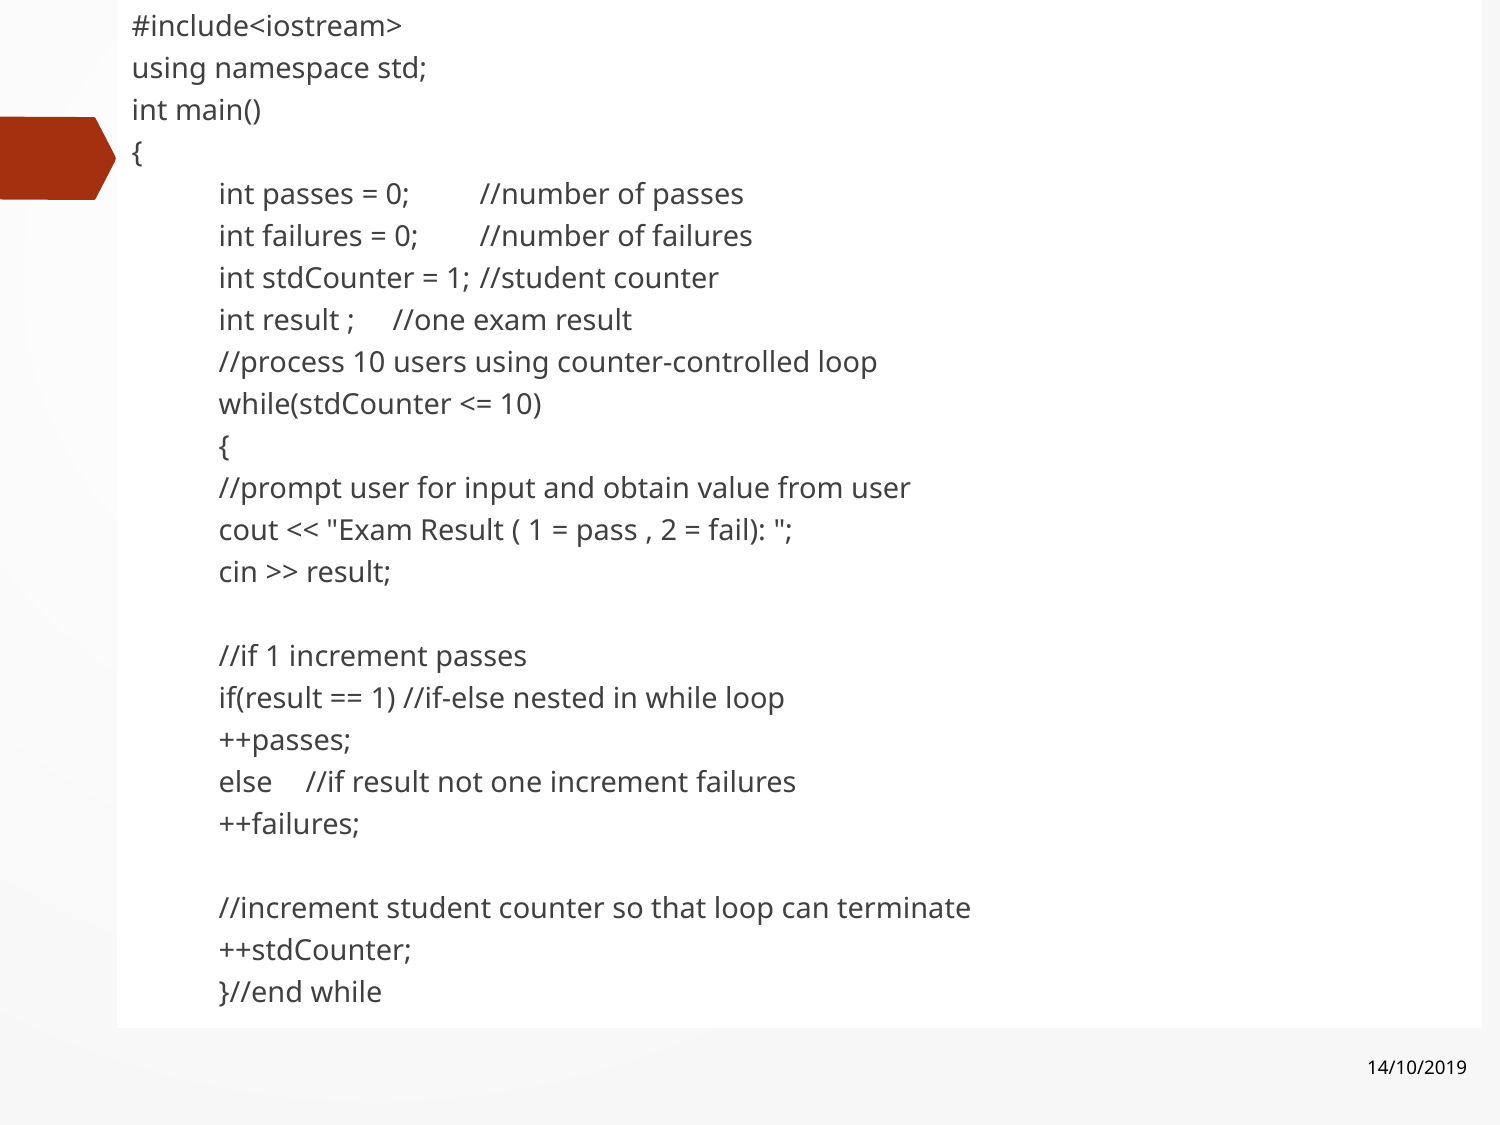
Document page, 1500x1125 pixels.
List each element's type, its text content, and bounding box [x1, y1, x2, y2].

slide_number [1260, 1037, 1483, 1098]
list #include<iostream> using namespace std; int main() { int passes = 0; //number of passes int failures = 0; //number of failures int stdCounter = 1; //student counter int result ; //one exam result //process 10 users using counter-controlled loop while(stdCounter <= 10) { //prompt user for input and obtain value from user cout << "Exam Result ( 1 = pass , 2 = fail): "; cin >> result; //if 1 increment passes if(result == 1) //if-else nested in while loop ++passes; else //if result not one increment failures ++failures; //increment student counter so that loop can terminate ++stdCounter; }//end while [116, 0, 1483, 1029]
